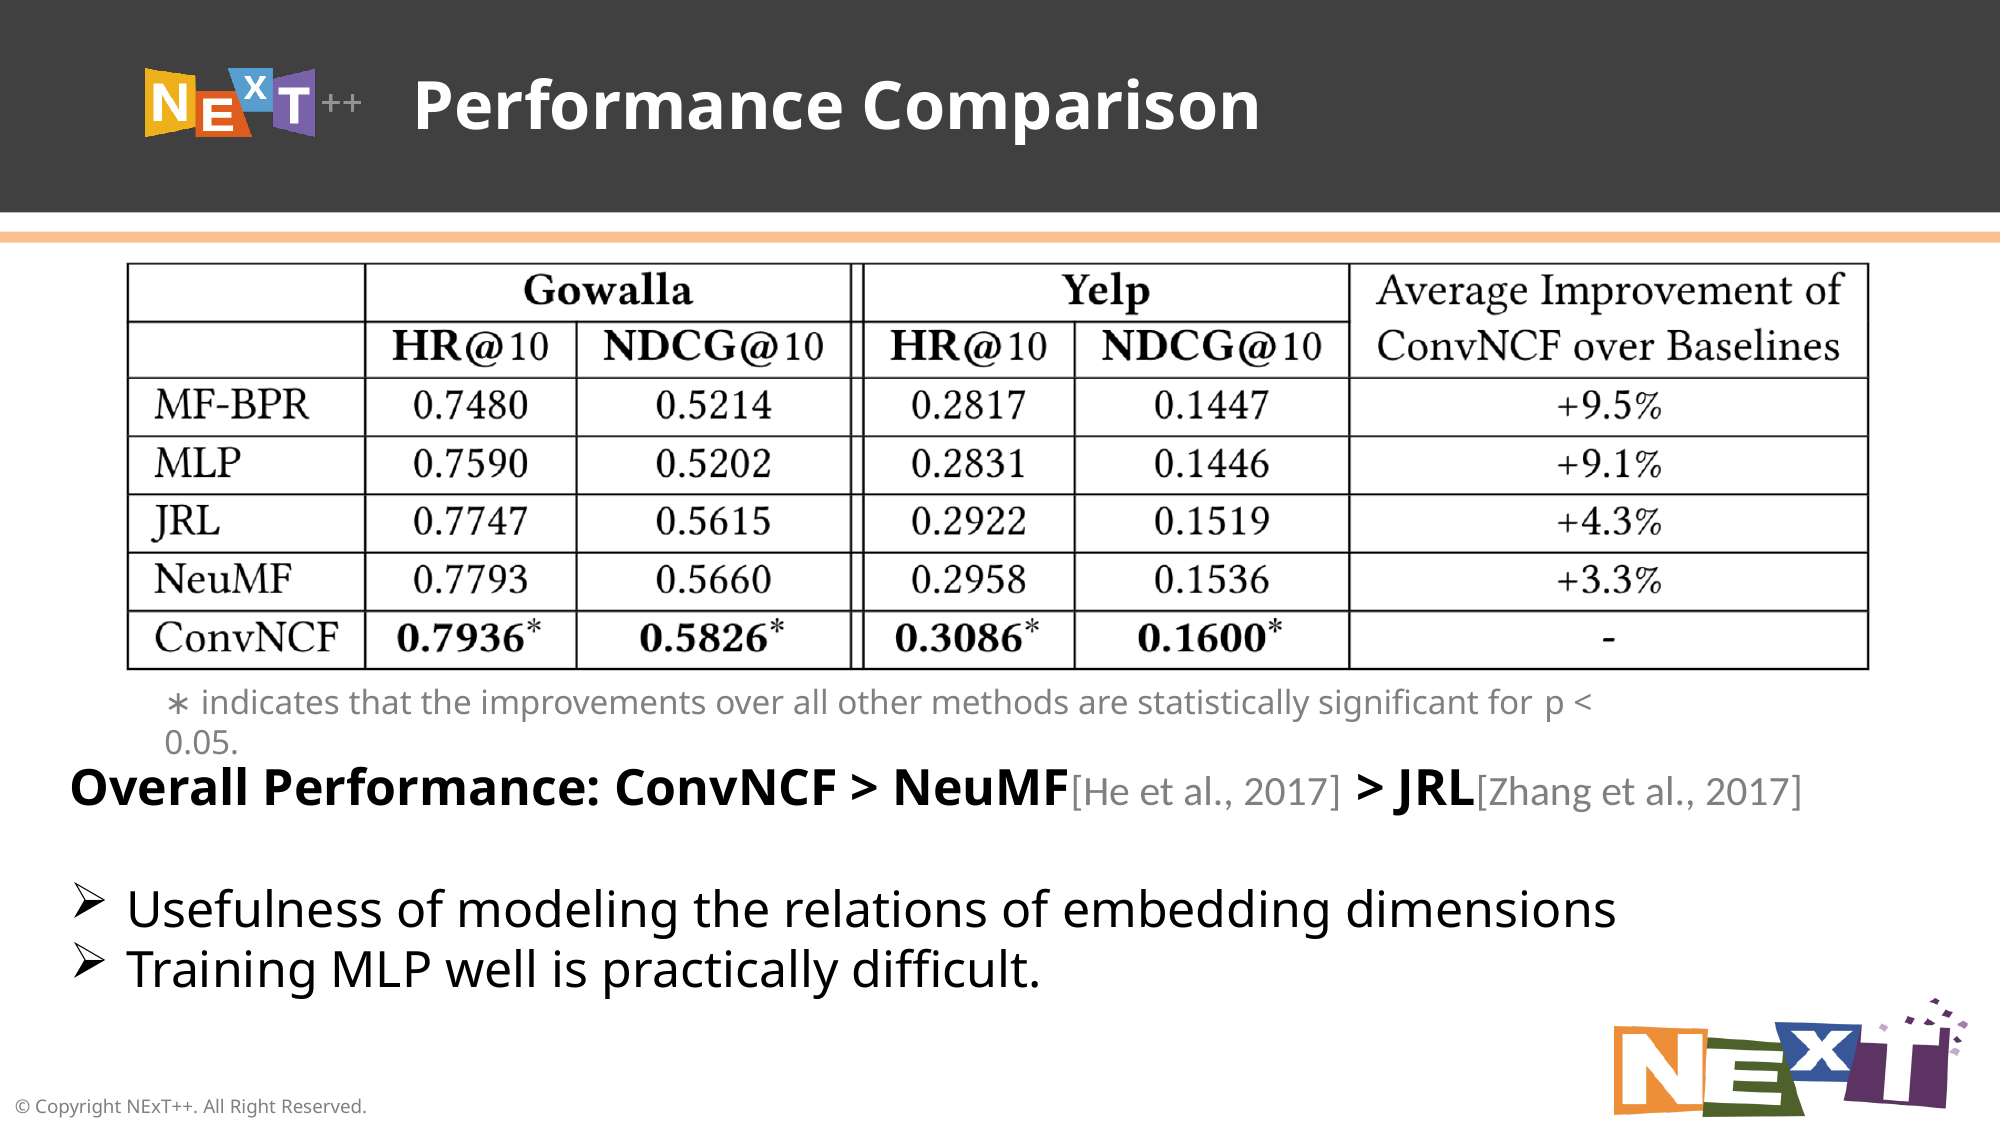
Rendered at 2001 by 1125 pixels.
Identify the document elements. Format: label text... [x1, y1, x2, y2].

text_box [0, 0, 2000, 215]
text_box ∗ indicates that the improvements over all other methods are statistically significant for p < 0.05. [149, 686, 1674, 739]
text_box © Copyright NExT++. All Right Reserved. [0, 1087, 575, 1125]
picture [1614, 998, 1968, 1117]
text_box Performance Comparison [397, 13, 2000, 191]
text_box Overall Performance: ConvNCF > NeuMF[He et al., 2017] > JRL[Zhang et al., 2017] Usefulness of modeling the relations of embedding dimensions Training MLP well is practically difficult. [55, 739, 1878, 1005]
picture [121, 255, 1879, 675]
picture [145, 67, 362, 141]
